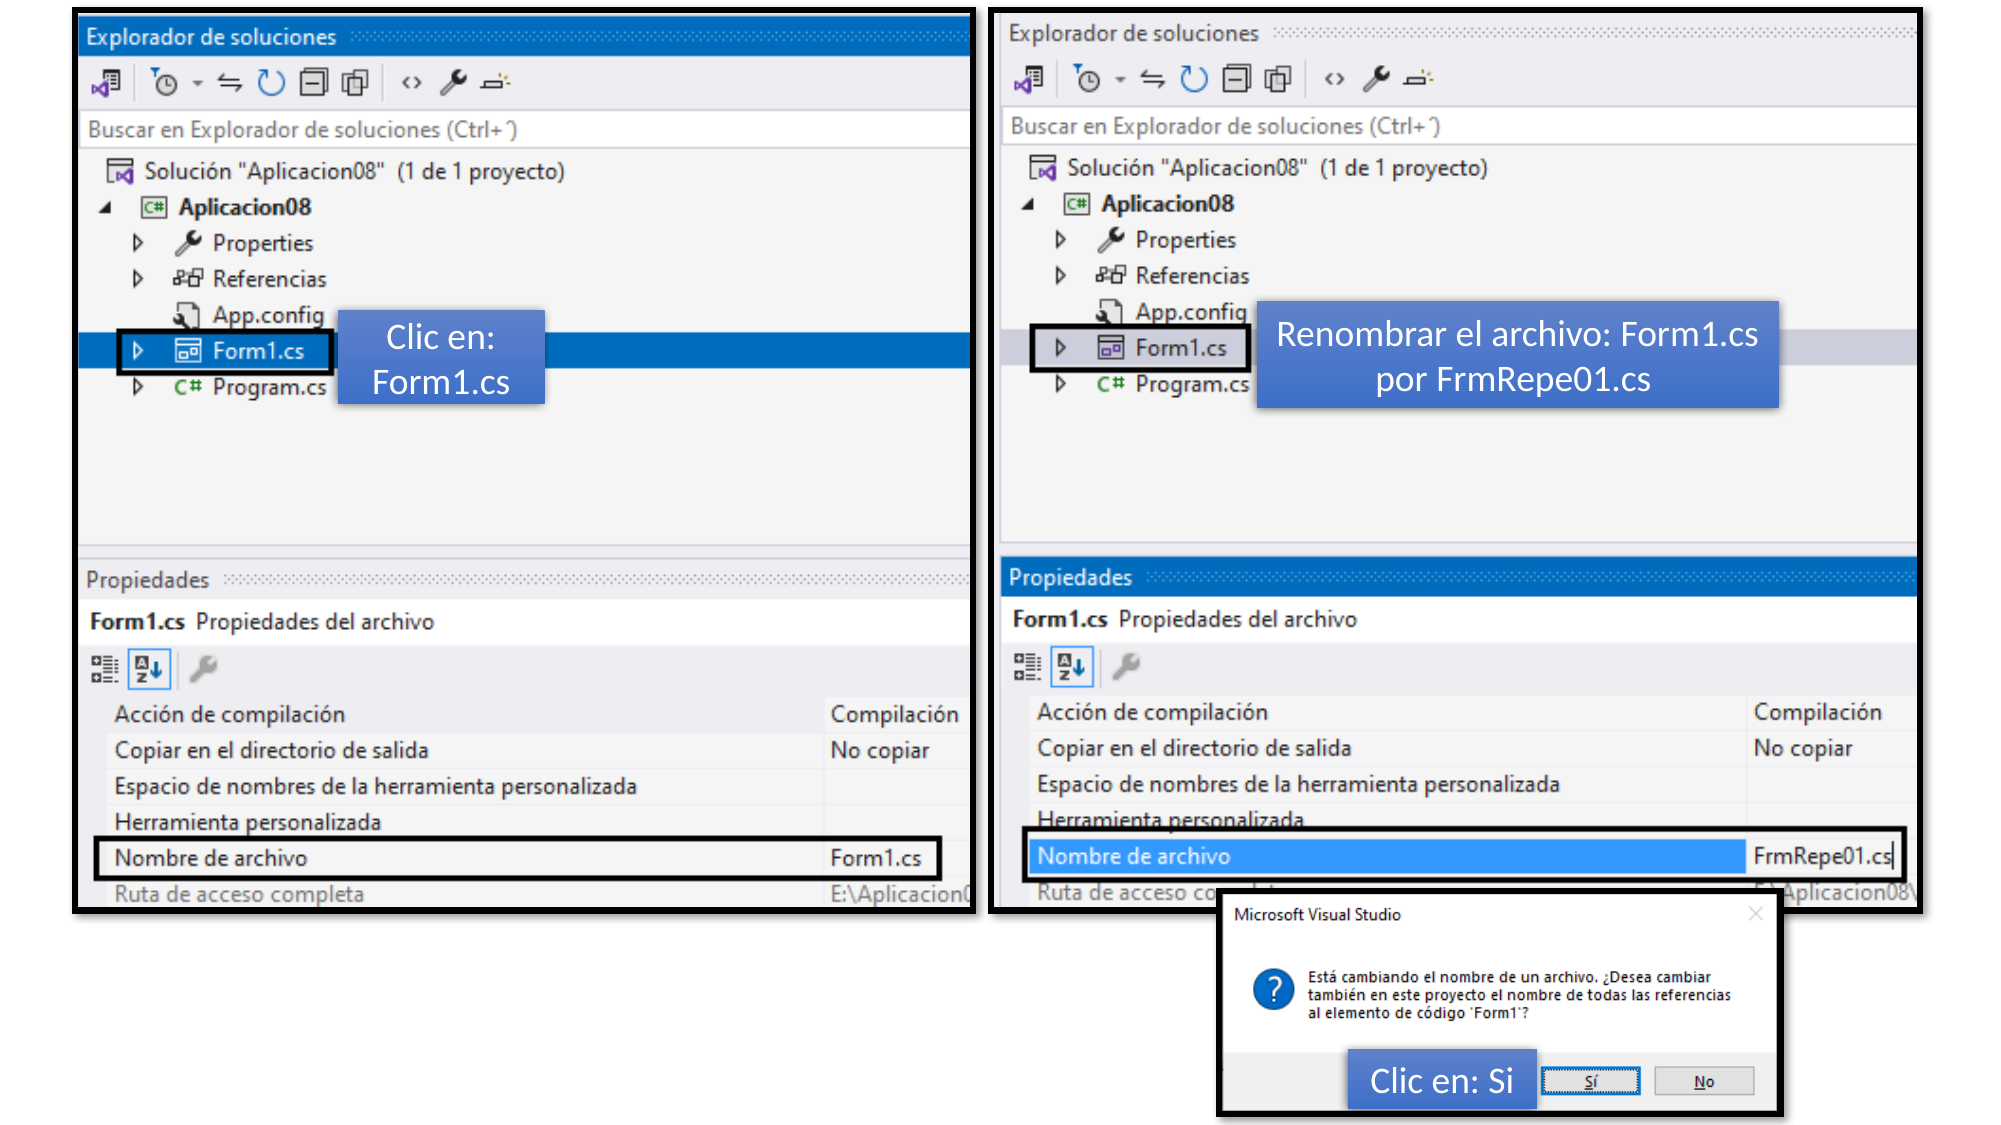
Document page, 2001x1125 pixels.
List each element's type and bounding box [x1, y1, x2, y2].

picture [994, 13, 1917, 1112]
picture [77, 13, 971, 908]
